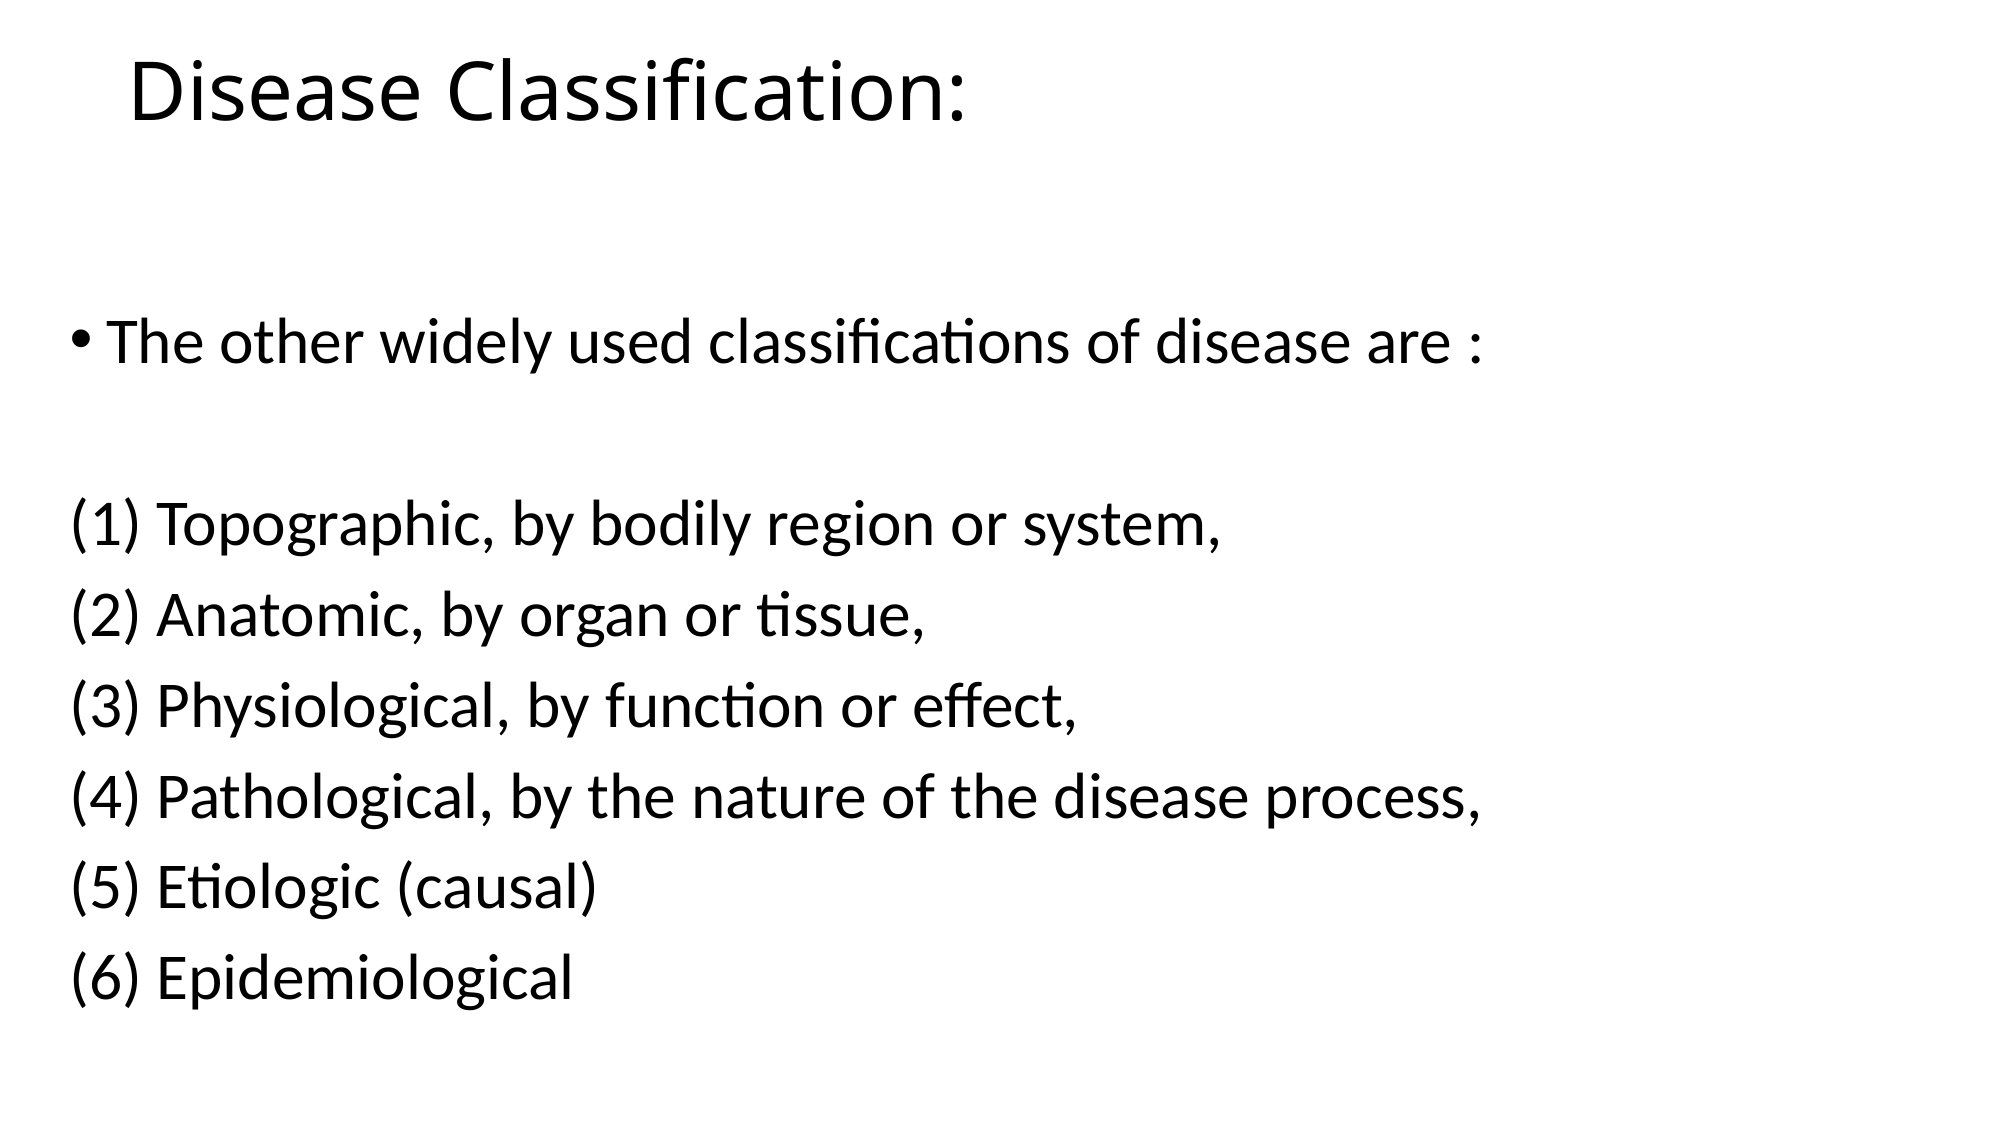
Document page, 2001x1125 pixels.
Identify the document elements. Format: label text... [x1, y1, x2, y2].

title Disease Classification: [112, 41, 1144, 146]
list The other widely used classifications of disease are : (1) Topographic, by bodily region or system, (2) Anatomic, by organ or tissue, (3) Physiological, by function or effect, (4) Pathological, by the nature of the disease process, (5) Etiologic (causal) (6) Epidemiological [54, 299, 1892, 1027]
